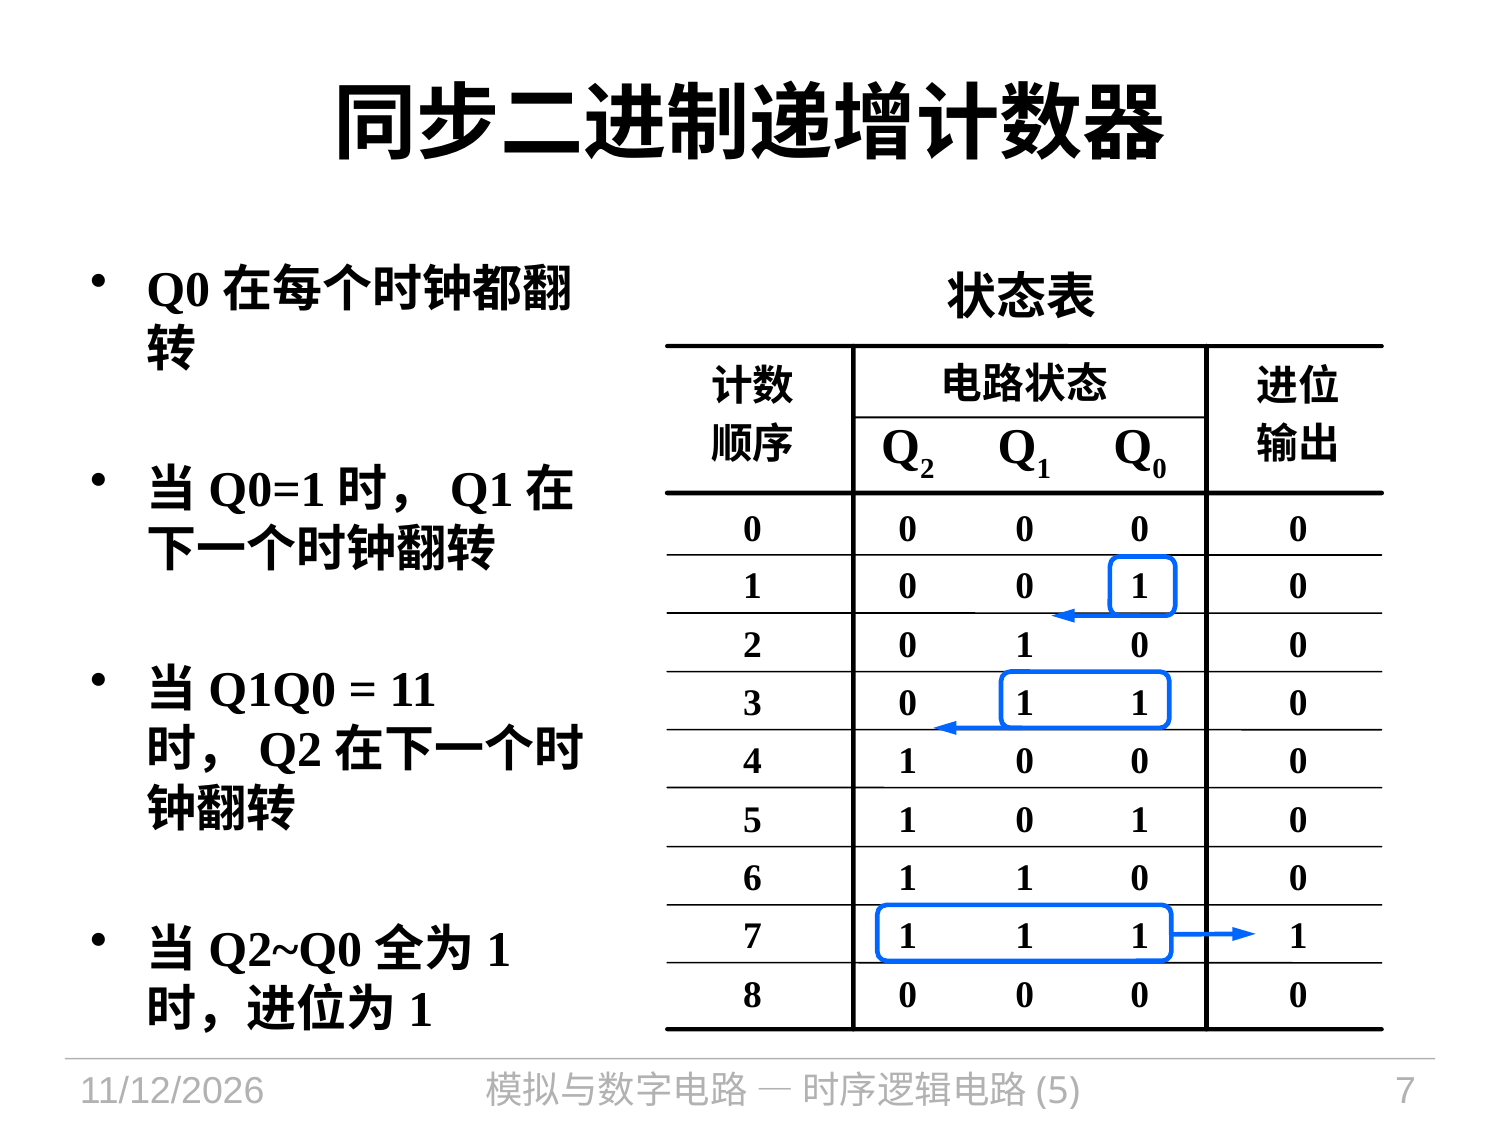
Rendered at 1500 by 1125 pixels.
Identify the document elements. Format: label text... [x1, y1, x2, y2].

text_box 状态表 [931, 257, 1111, 332]
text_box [1051, 556, 1176, 616]
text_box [932, 671, 1170, 729]
title 同步二进制递增计数器 [75, 24, 1425, 213]
list Q0在每个时钟都翻转 当Q0=1时，Q1在下一个时钟翻转 当Q1Q0 = 11时，Q2在下一个时钟翻转 当Q2~Q0全为1时，进位为1 [75, 248, 636, 1047]
slide_number 7 [1230, 1058, 1431, 1125]
footer 模拟与数字电路 — 时序逻辑电路(5) [359, 1058, 1205, 1125]
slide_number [64, 1058, 348, 1125]
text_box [877, 904, 1256, 962]
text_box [666, 345, 1382, 1030]
